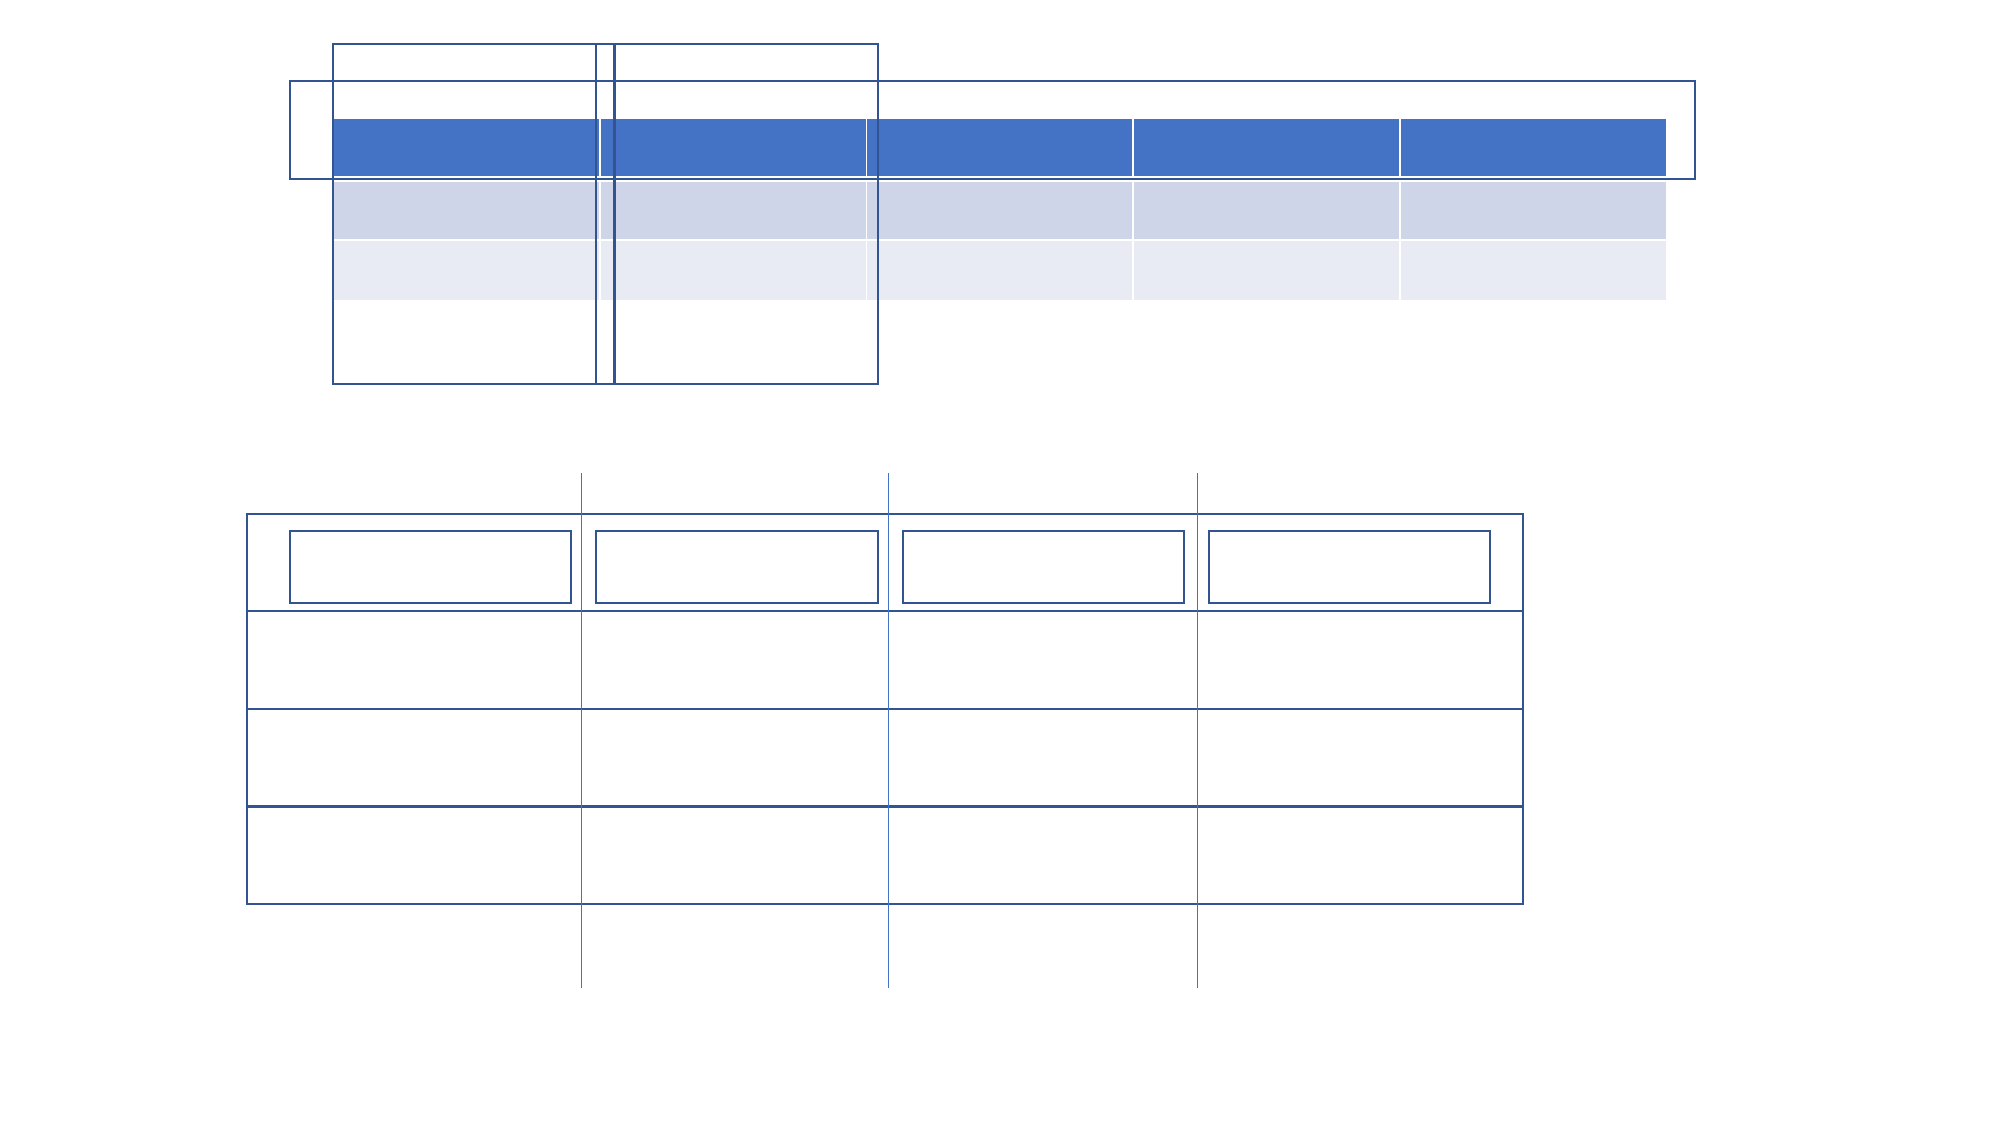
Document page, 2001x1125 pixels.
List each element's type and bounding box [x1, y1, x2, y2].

text_box [889, 805, 1197, 905]
text_box [289, 530, 572, 604]
table_cell [1134, 182, 1399, 239]
text_box [582, 805, 888, 905]
text_box [1198, 708, 1524, 805]
text_box [889, 610, 1197, 708]
text_box [582, 610, 888, 708]
text_box [246, 708, 581, 805]
text_box [332, 180, 595, 385]
text_box [1198, 805, 1524, 905]
text_box [246, 610, 581, 708]
table_cell [879, 182, 1132, 239]
text_box [902, 530, 1185, 604]
text_box [582, 513, 888, 610]
text_box [595, 43, 879, 385]
table_cell [1401, 182, 1666, 239]
table_cell [879, 241, 1132, 300]
text_box [332, 43, 595, 80]
text_box [879, 80, 1696, 180]
table_cell [1134, 241, 1399, 300]
text_box [1208, 530, 1491, 604]
text_box [246, 513, 581, 610]
text_box [595, 530, 879, 604]
text_box [289, 80, 595, 180]
text_box [1198, 513, 1524, 610]
text_box [889, 708, 1197, 805]
text_box [246, 805, 581, 905]
table_cell [1401, 241, 1666, 300]
text_box [582, 708, 888, 805]
text_box [889, 513, 1197, 610]
text_box [1198, 610, 1524, 708]
